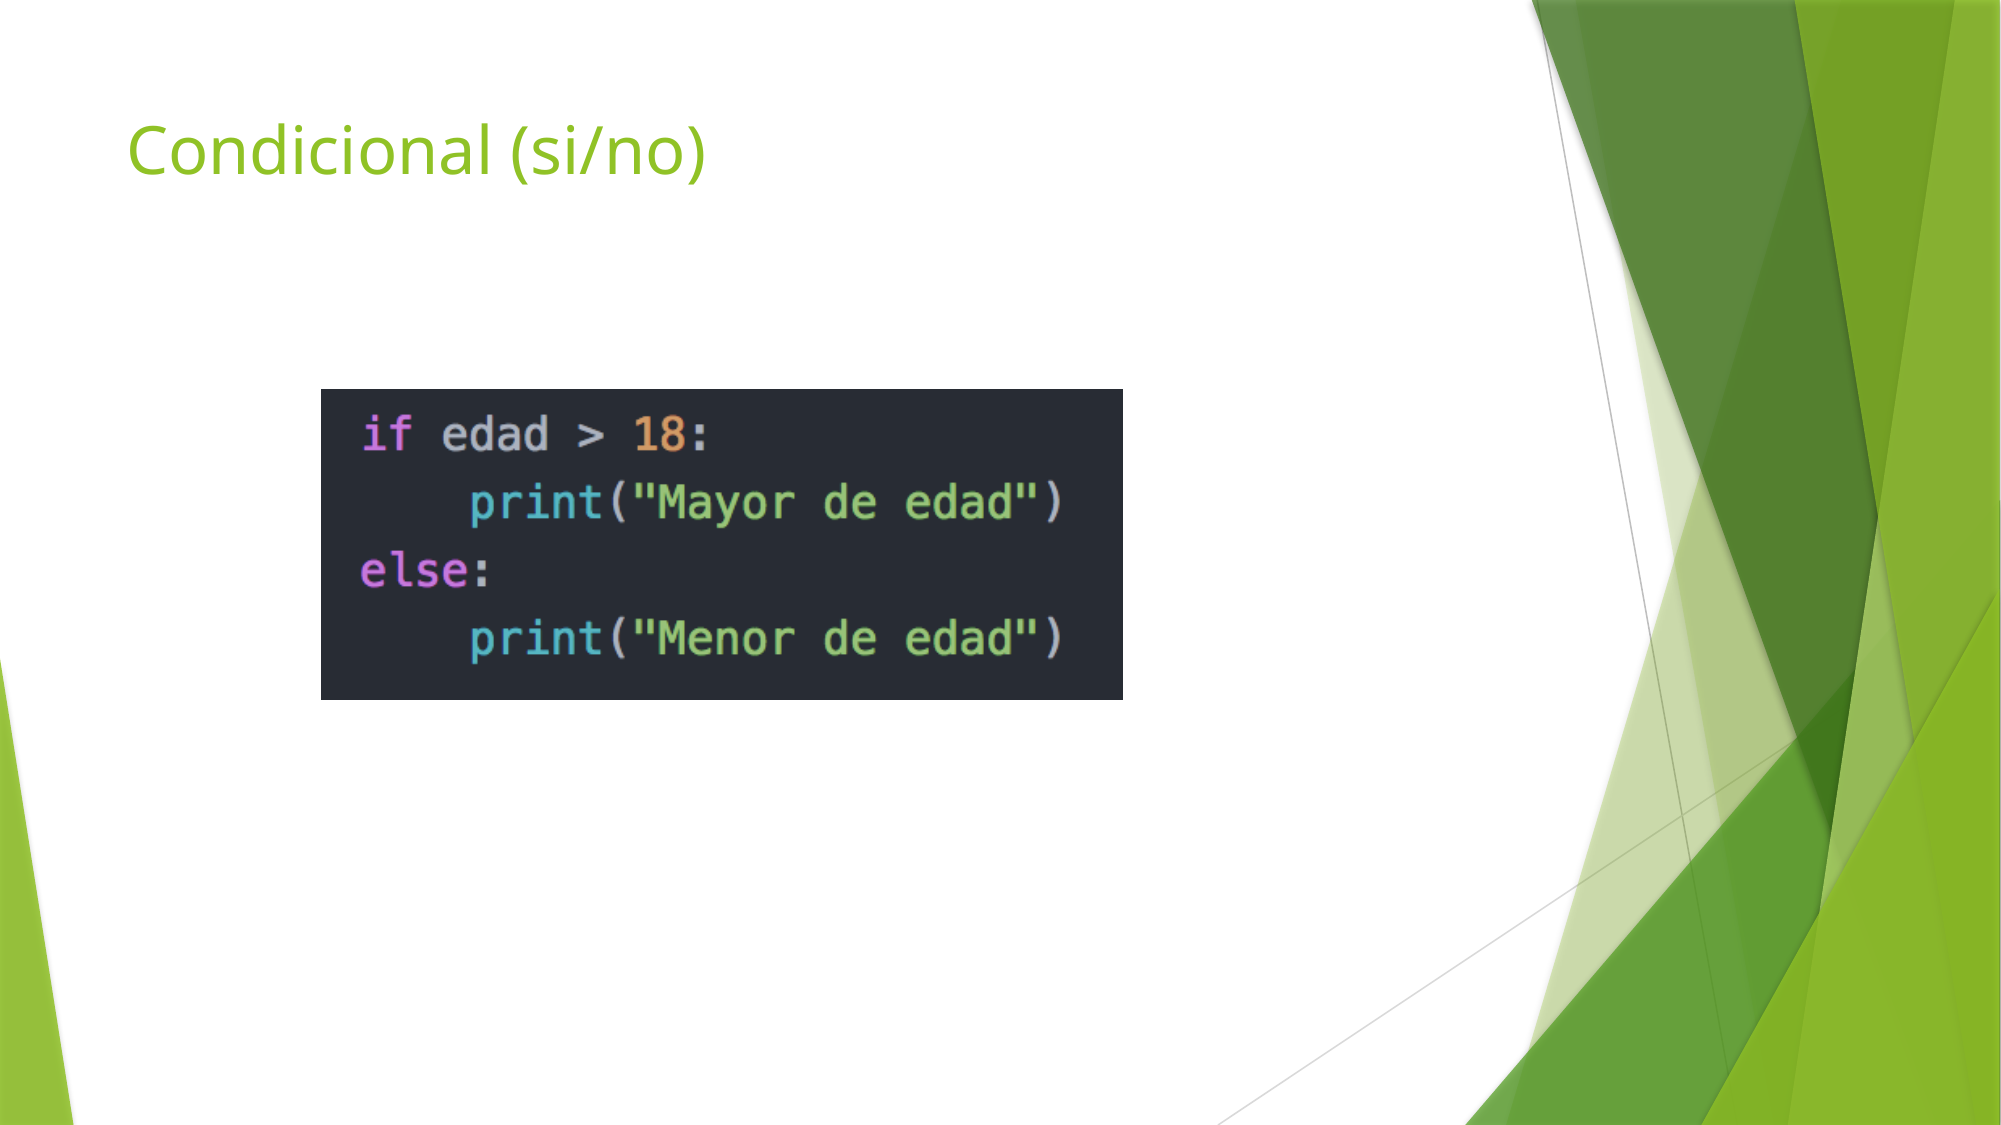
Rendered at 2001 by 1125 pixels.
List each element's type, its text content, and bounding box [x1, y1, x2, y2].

picture [320, 389, 1123, 701]
title Condicional (si/no) [111, 99, 1522, 224]
